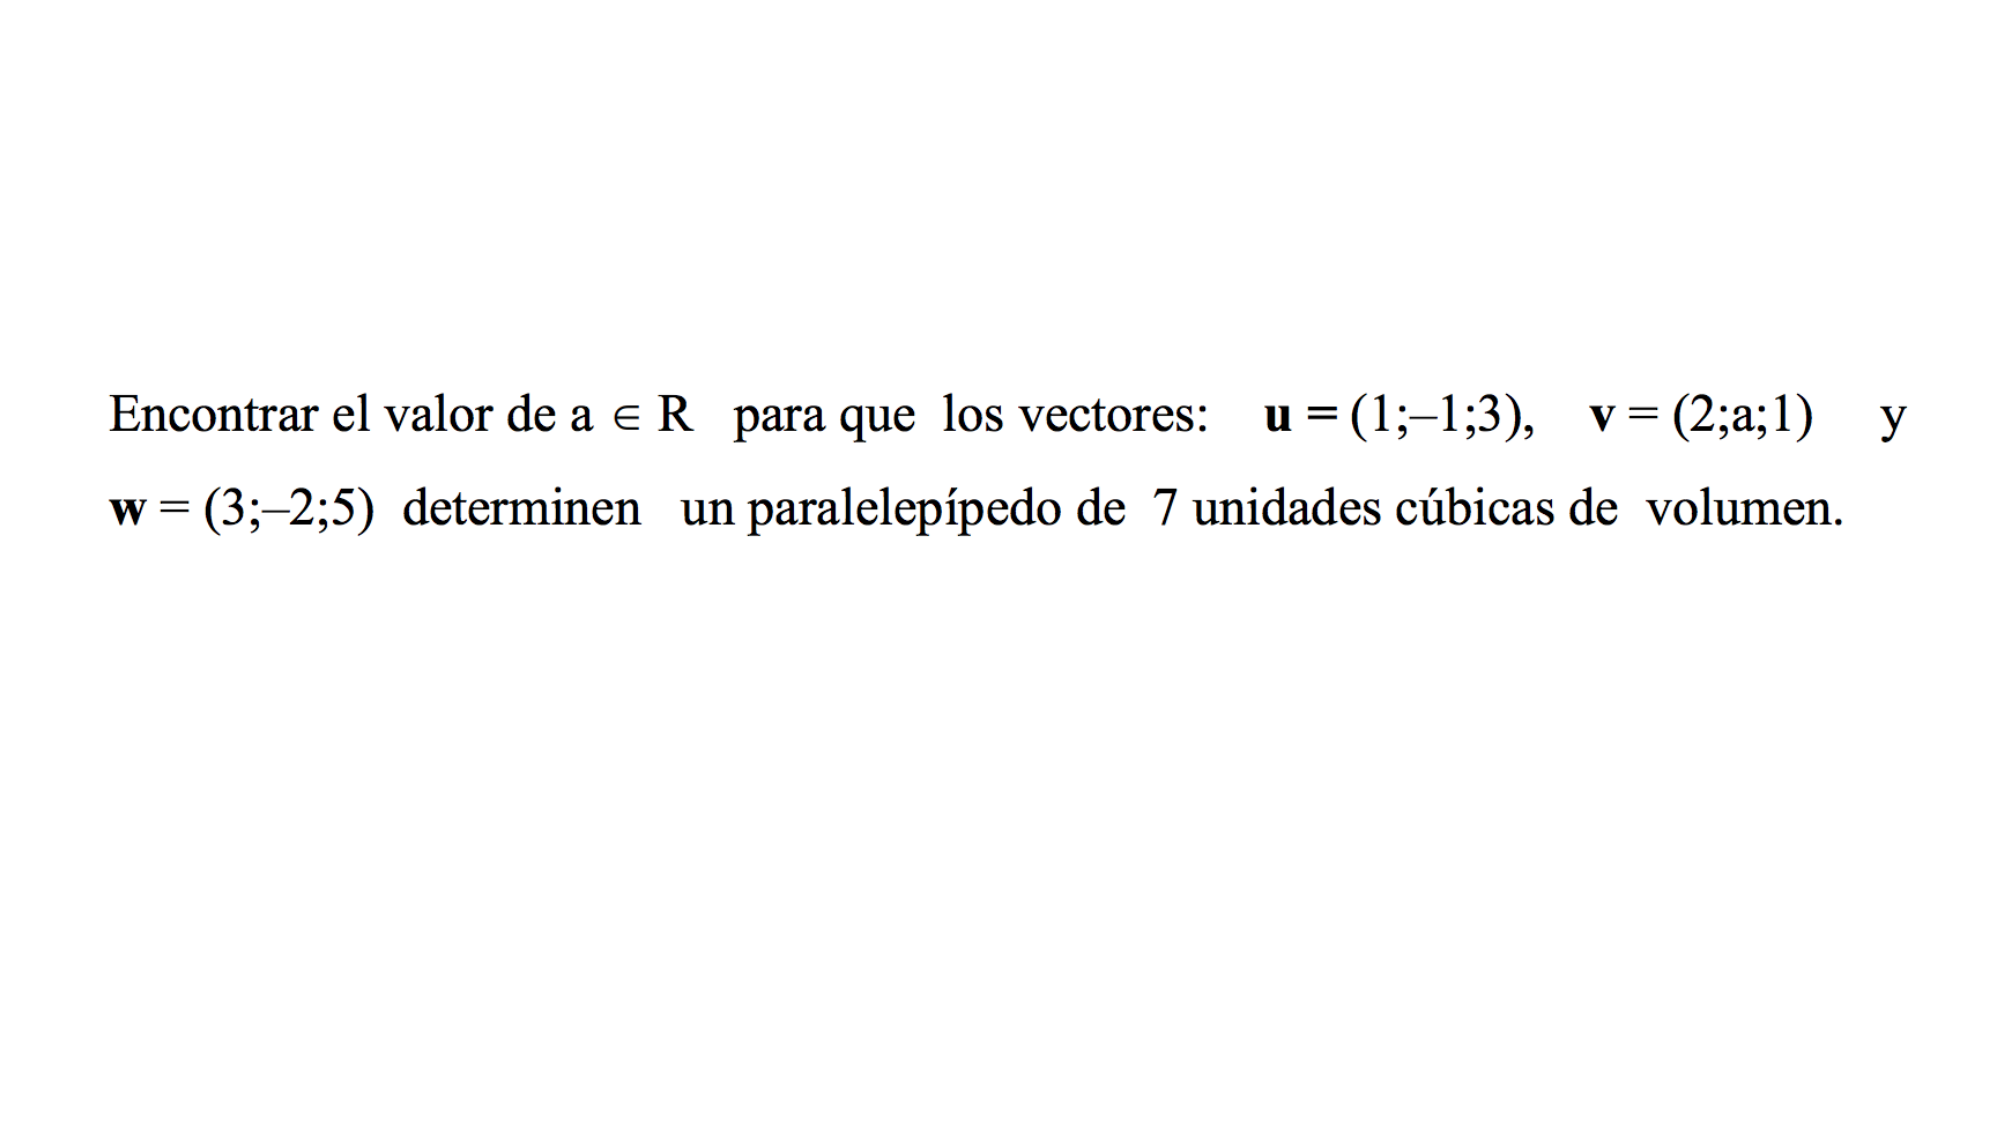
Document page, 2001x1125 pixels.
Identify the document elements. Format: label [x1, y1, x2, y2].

list [103, 372, 1915, 551]
